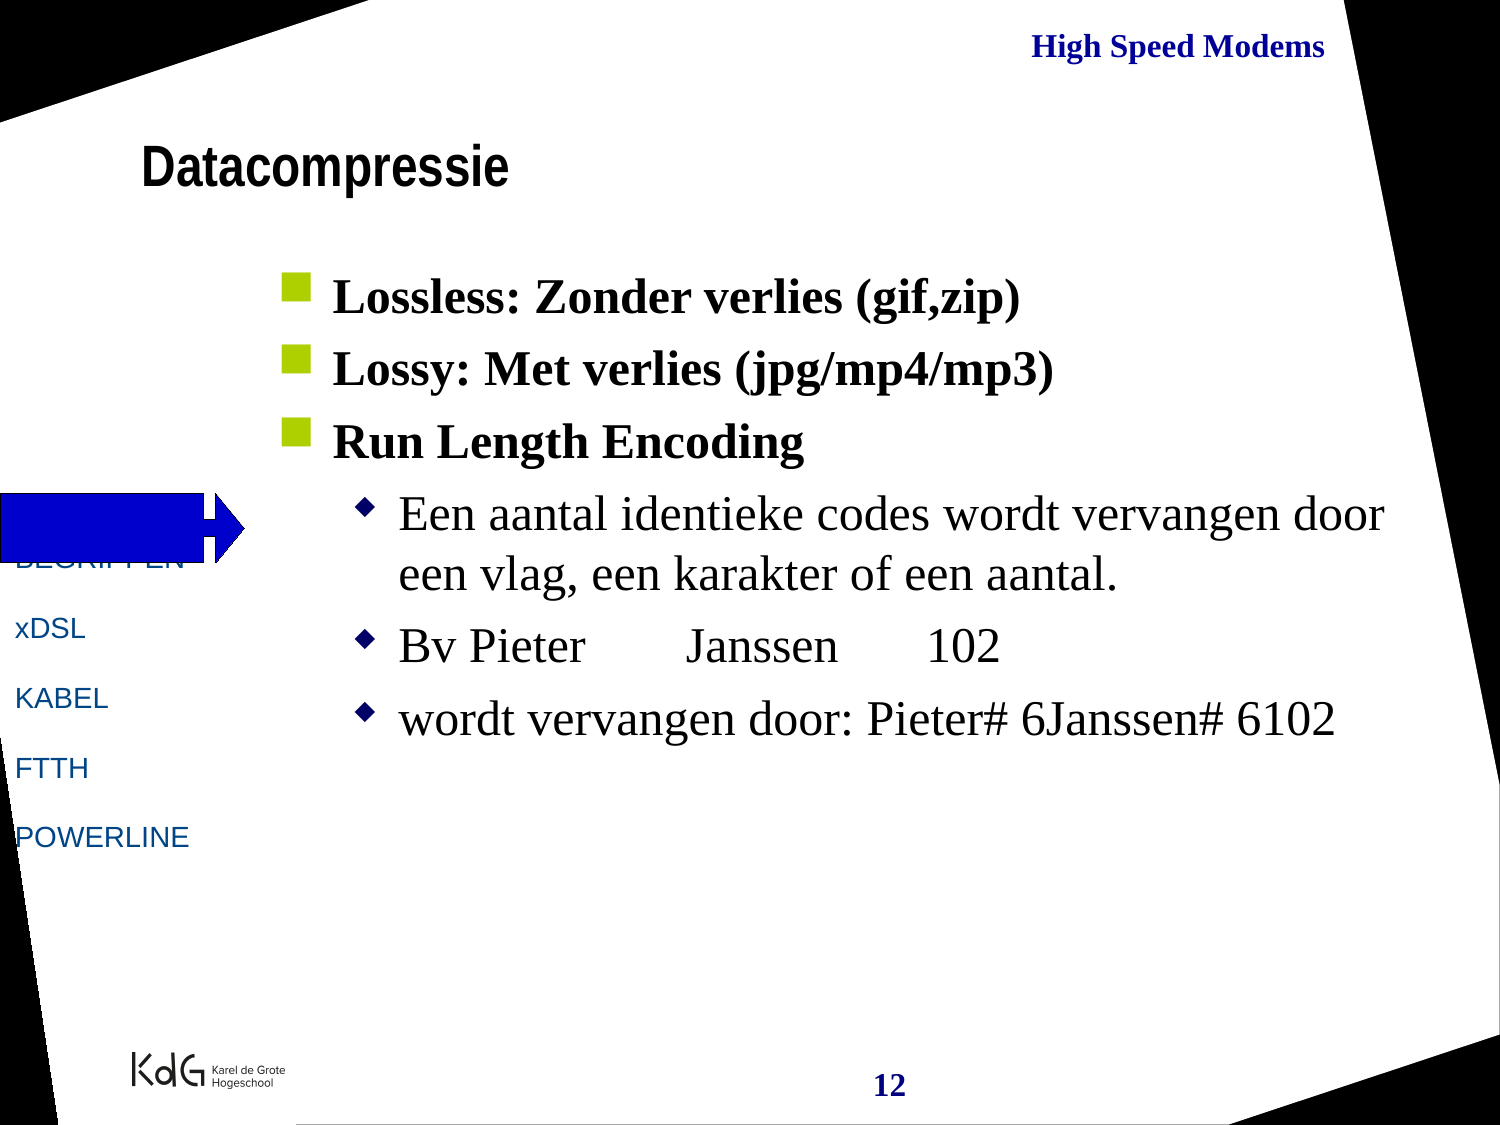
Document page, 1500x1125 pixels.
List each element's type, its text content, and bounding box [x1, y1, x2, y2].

text_box Datacompressie [141, 72, 1447, 253]
picture [132, 1052, 285, 1089]
text_box [0, 493, 245, 563]
text_box Lossless: Zonder verlies (gif,zip) Lossy: Met verlies (jpg/mp4/mp3) Run Length Encoding Een aantal identieke codes wordt vervangen door een vlag, een karakter of een aantal. Bv Pieter Janssen 102 wordt vervangen door: Pieter# 6Janssen# 6102 [277, 263, 1425, 1006]
